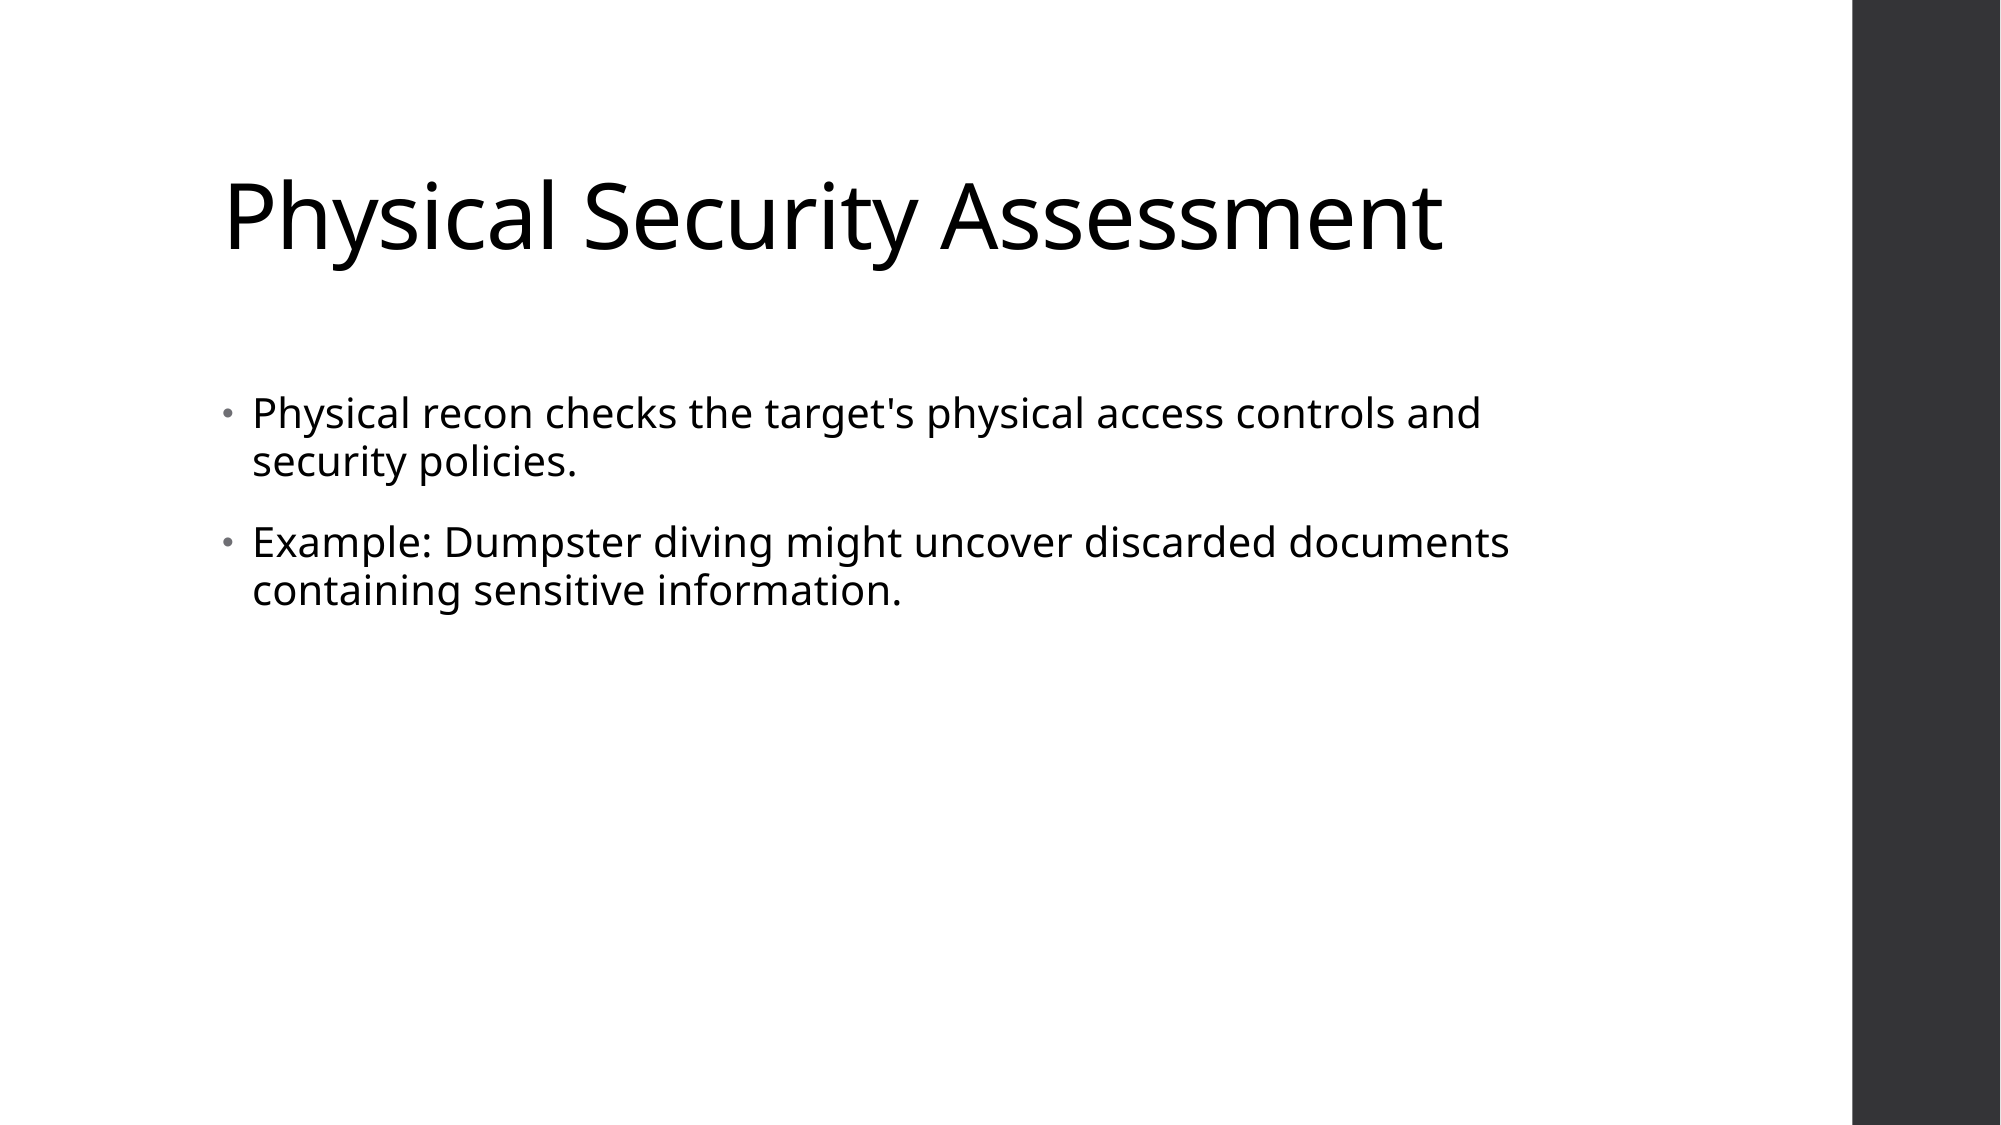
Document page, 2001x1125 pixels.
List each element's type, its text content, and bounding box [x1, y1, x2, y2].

list Physical recon checks the target's physical access controls and security policies. Example: Dumpster diving might uncover discarded documents containing sensitive information. [206, 299, 1617, 1014]
title Physical Security Assessment [206, 60, 1797, 278]
